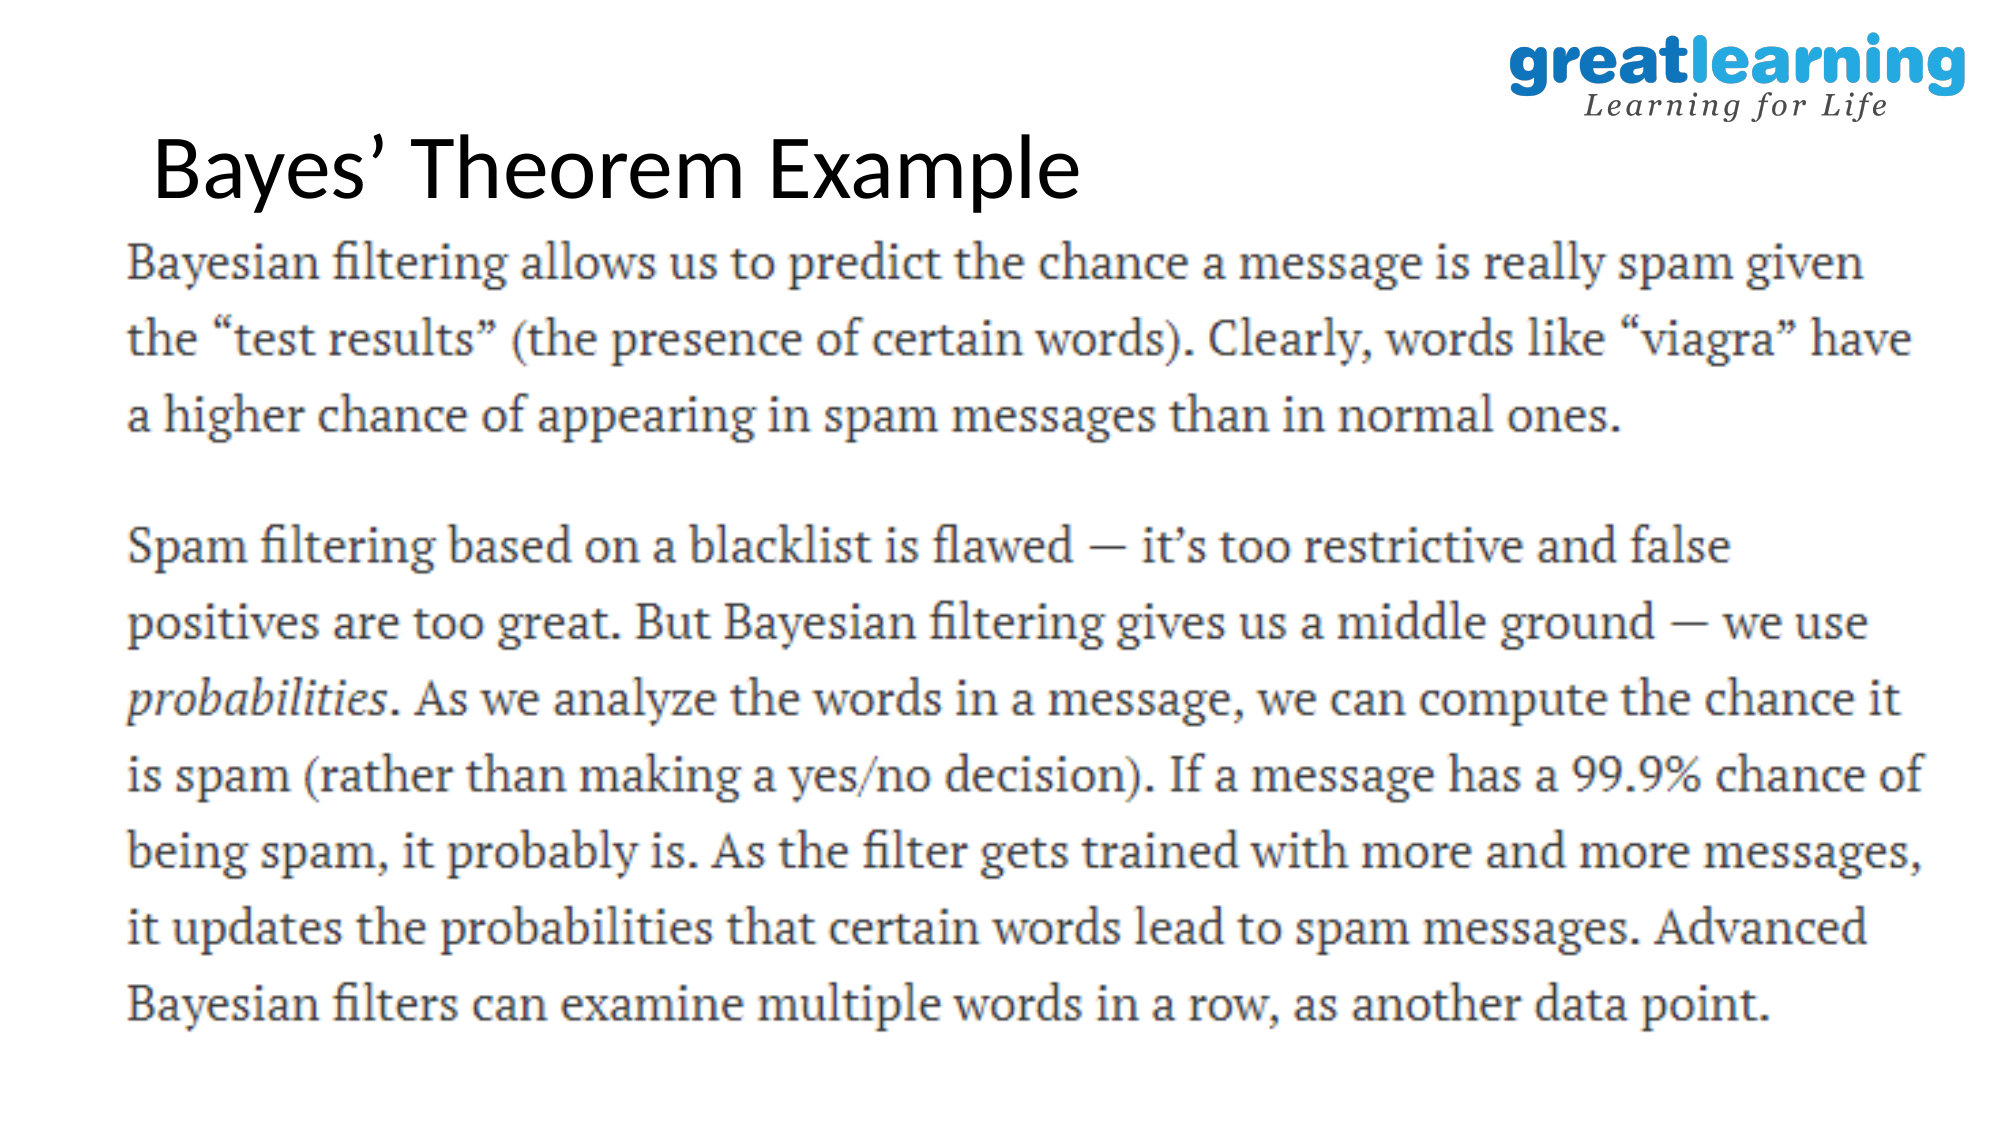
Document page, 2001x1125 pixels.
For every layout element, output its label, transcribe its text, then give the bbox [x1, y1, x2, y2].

picture [118, 228, 1952, 1085]
picture [1508, 30, 1967, 124]
title Bayes’ Theorem Example [137, 59, 1863, 226]
